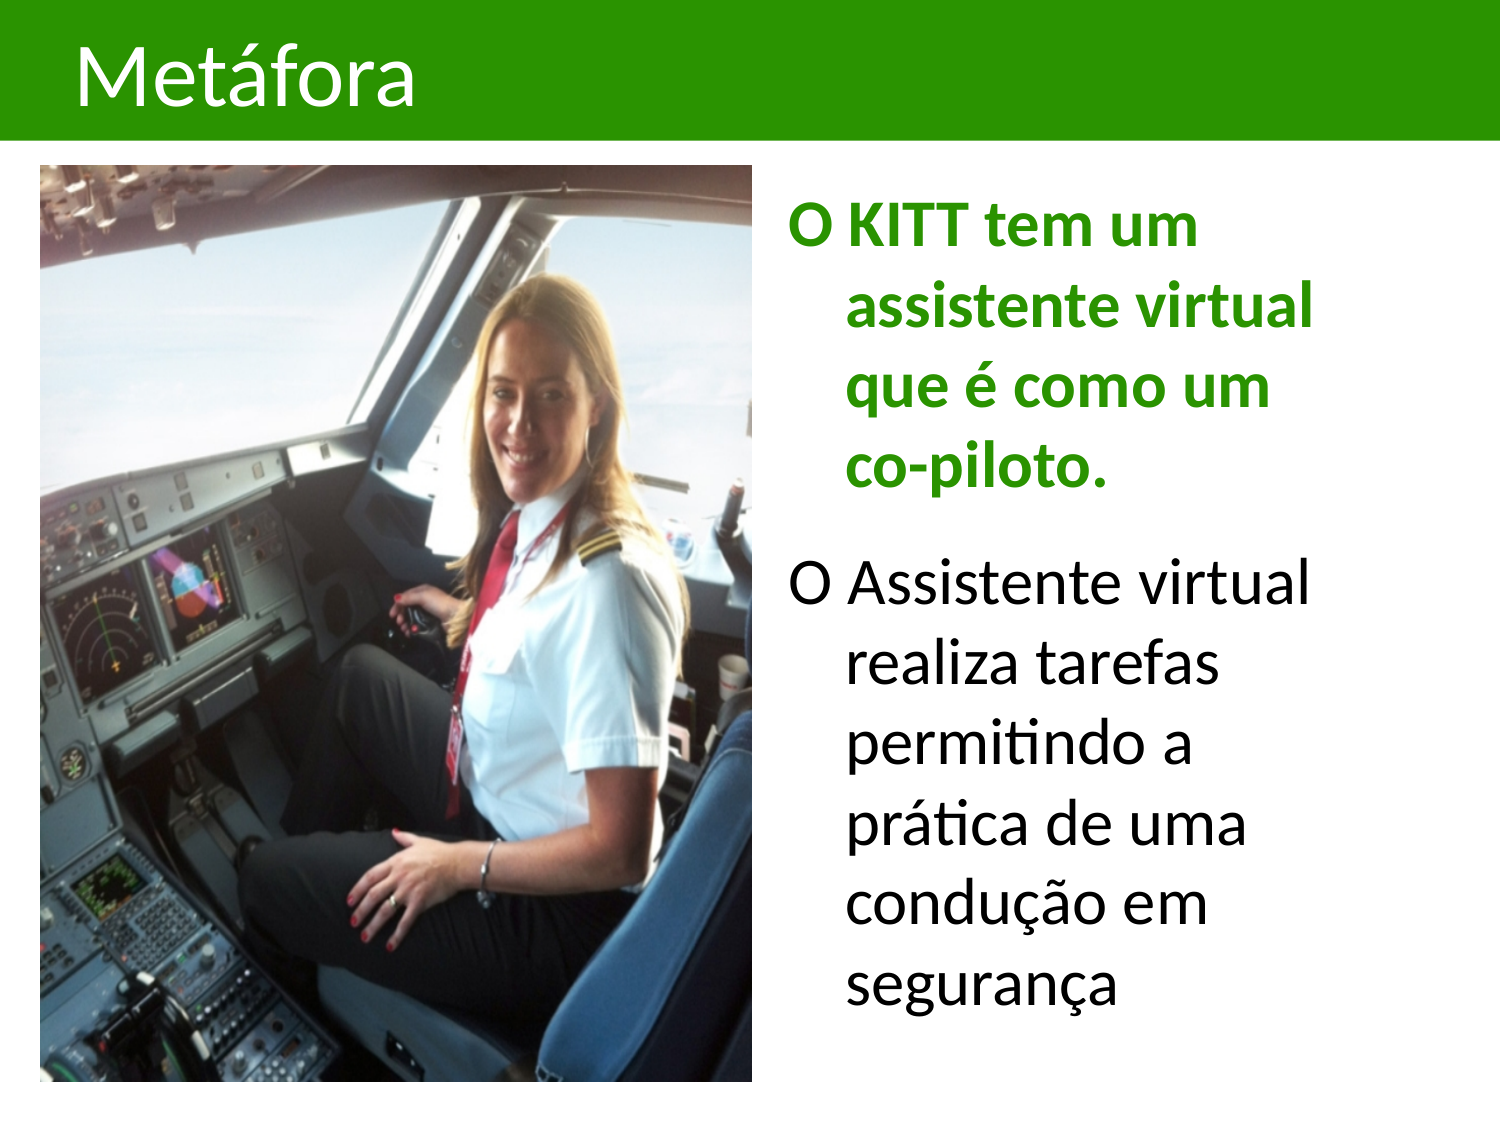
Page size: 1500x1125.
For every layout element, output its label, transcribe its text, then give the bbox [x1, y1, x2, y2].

list O KITT tem um assistente virtual que é como um co-piloto. O Assistente virtual realiza tarefas permitindo a prática de uma condução em segurança [773, 172, 1371, 1071]
picture [40, 164, 753, 1083]
title Metáfora [0, 0, 1500, 141]
